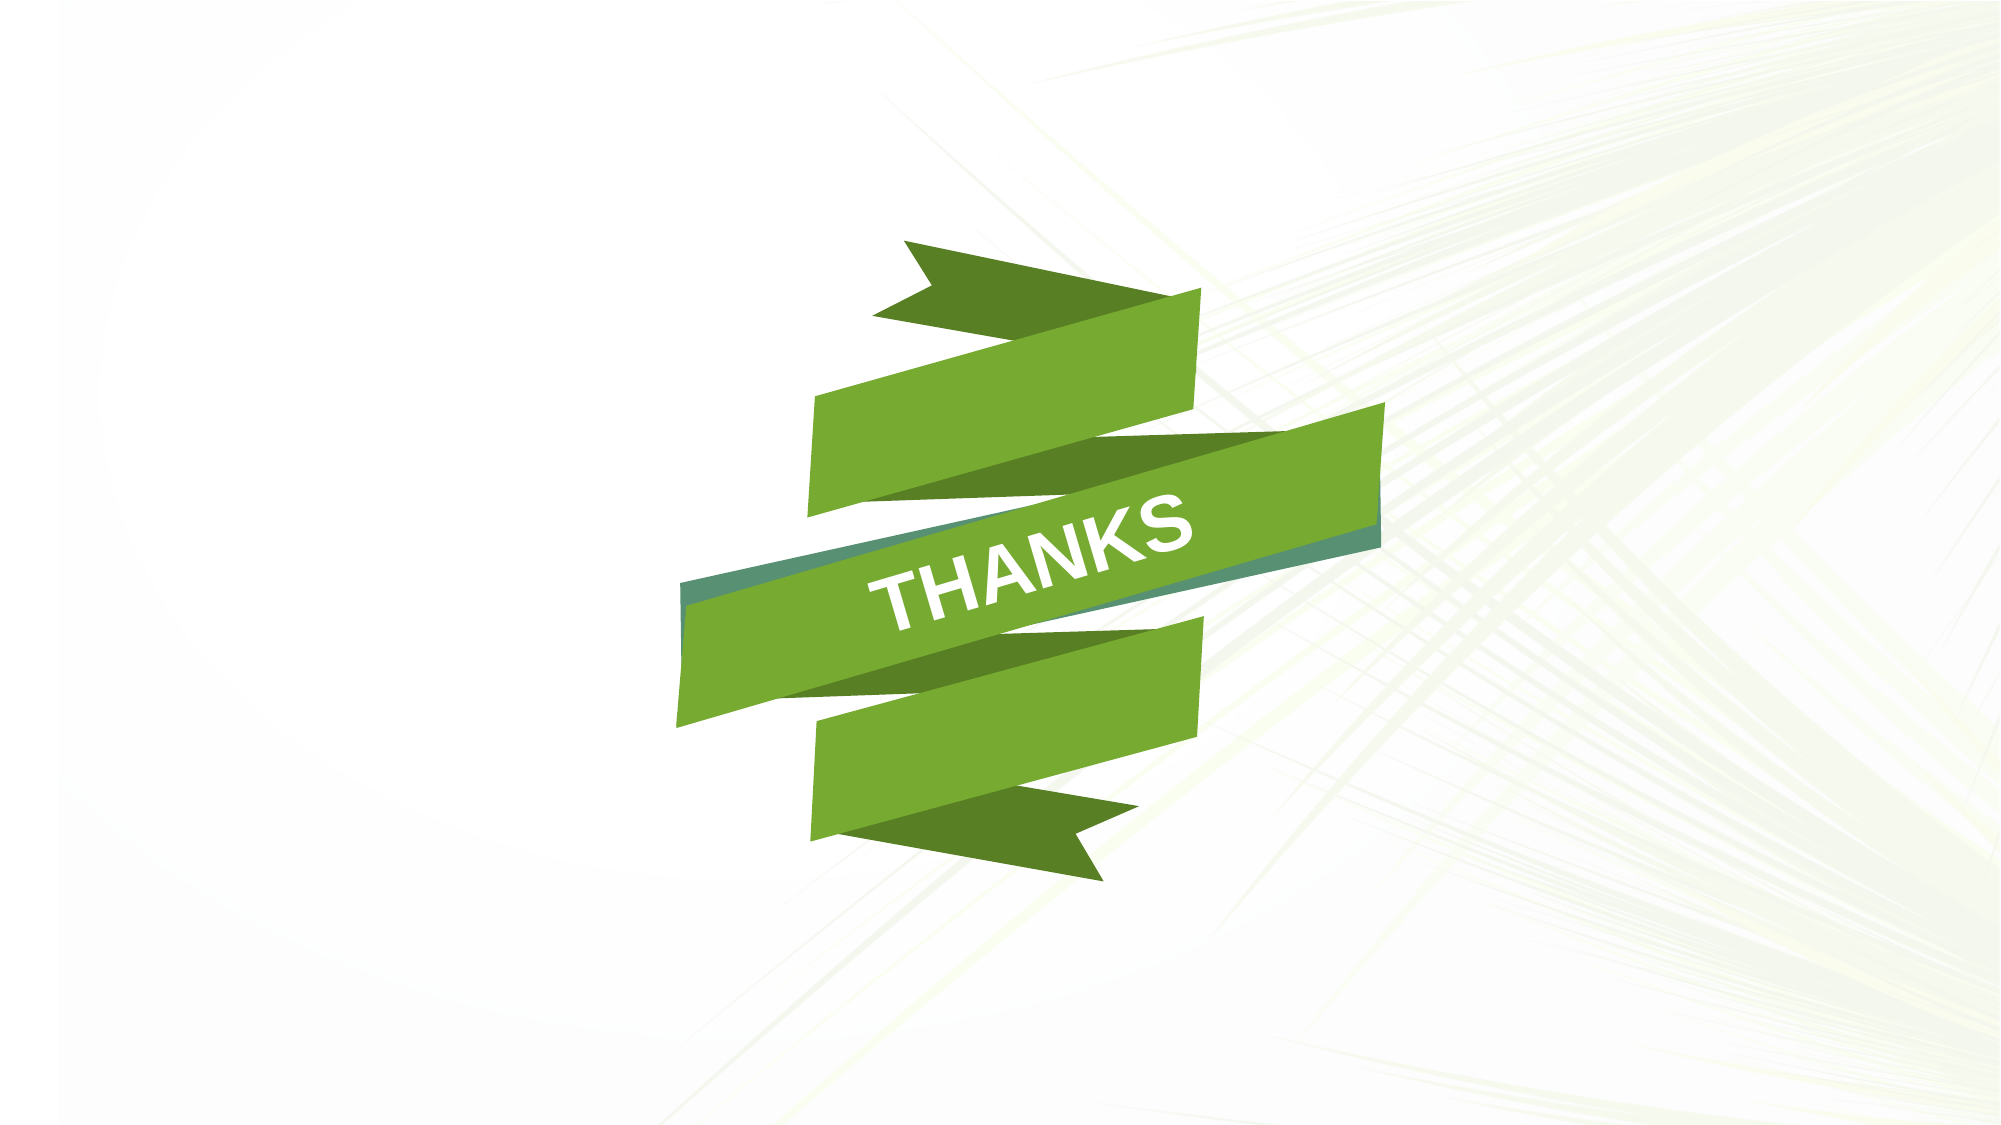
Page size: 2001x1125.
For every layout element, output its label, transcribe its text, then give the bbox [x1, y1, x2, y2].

title THANKS [640, 401, 1427, 729]
